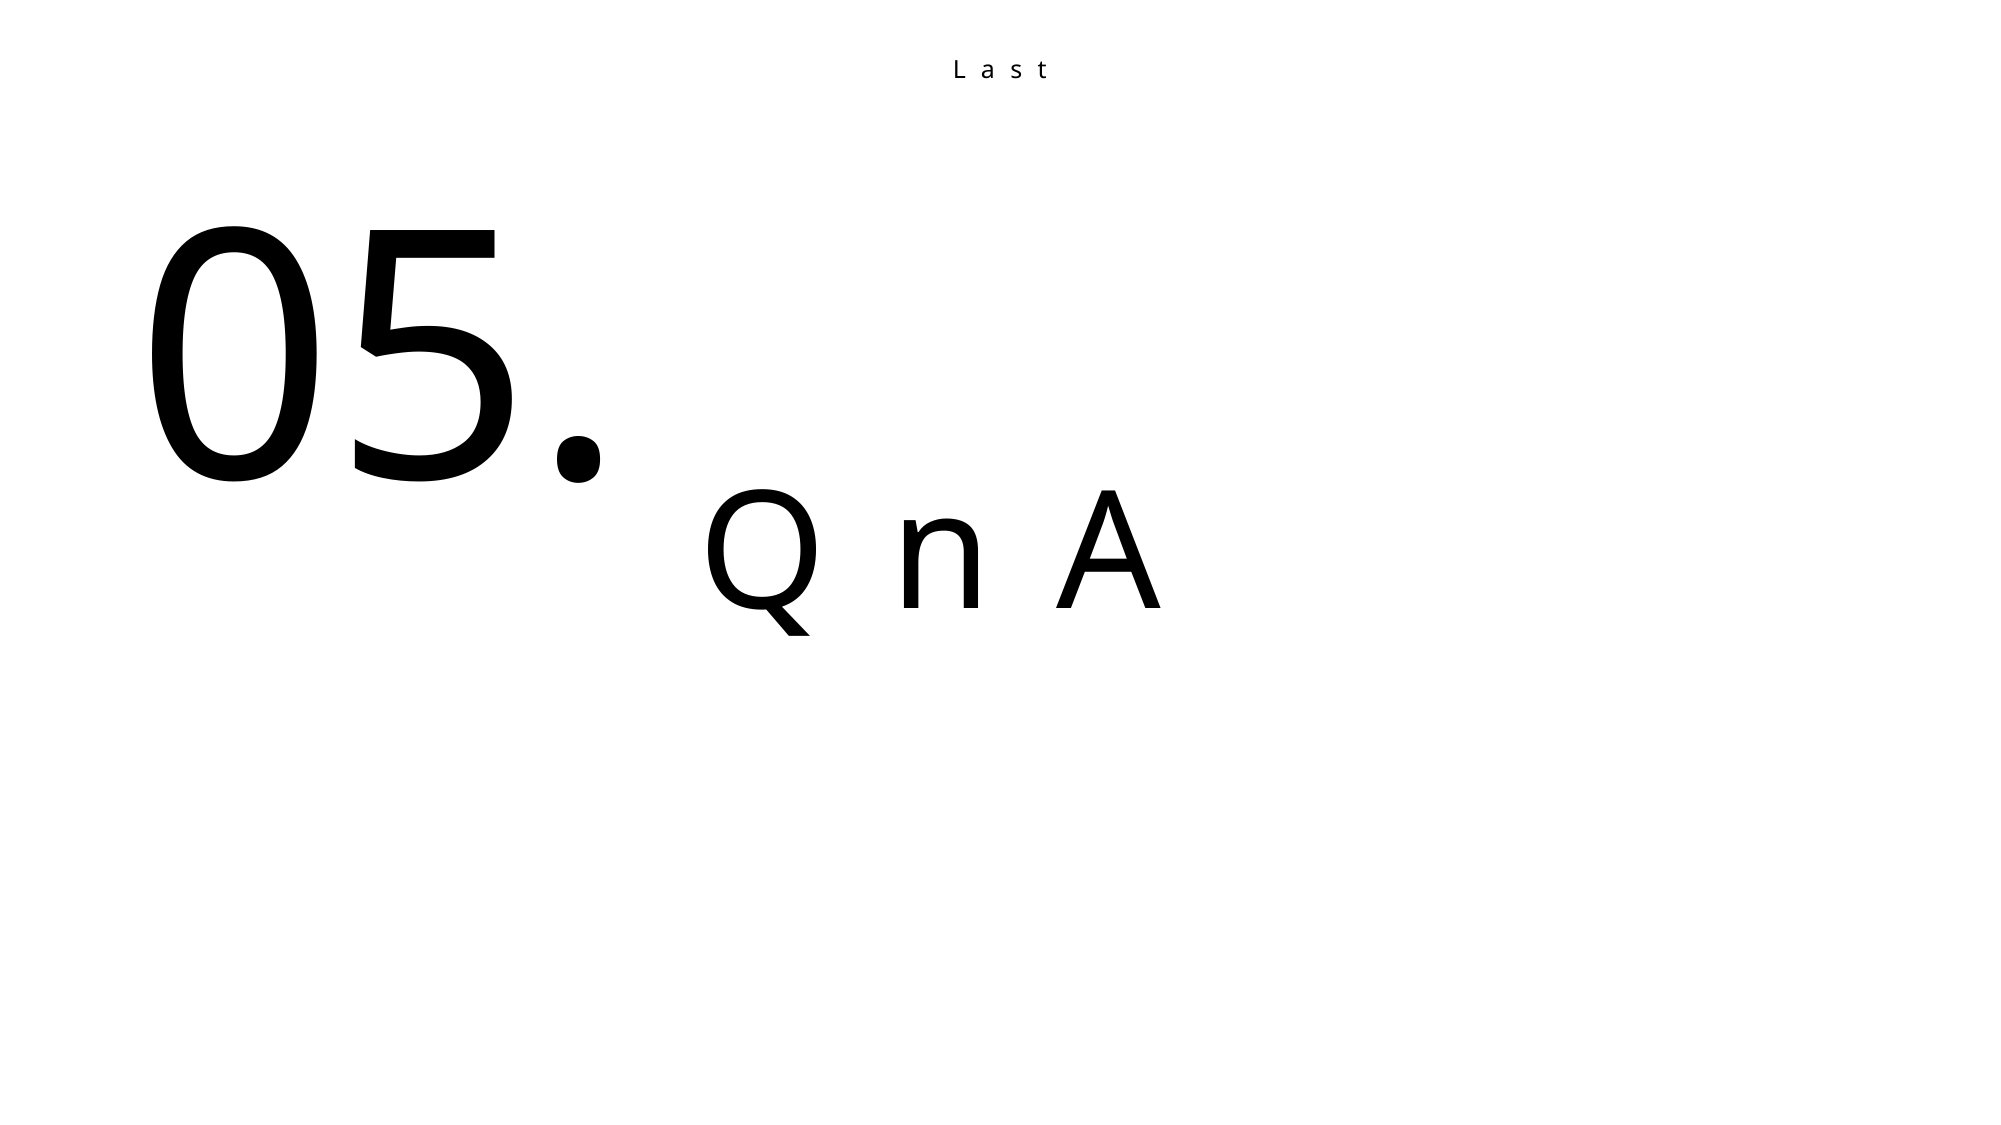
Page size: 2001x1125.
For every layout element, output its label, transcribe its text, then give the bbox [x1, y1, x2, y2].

text_box 05. [0, 123, 641, 555]
text_box Last [153, 46, 1847, 92]
text_box Q n A [683, 437, 2000, 649]
